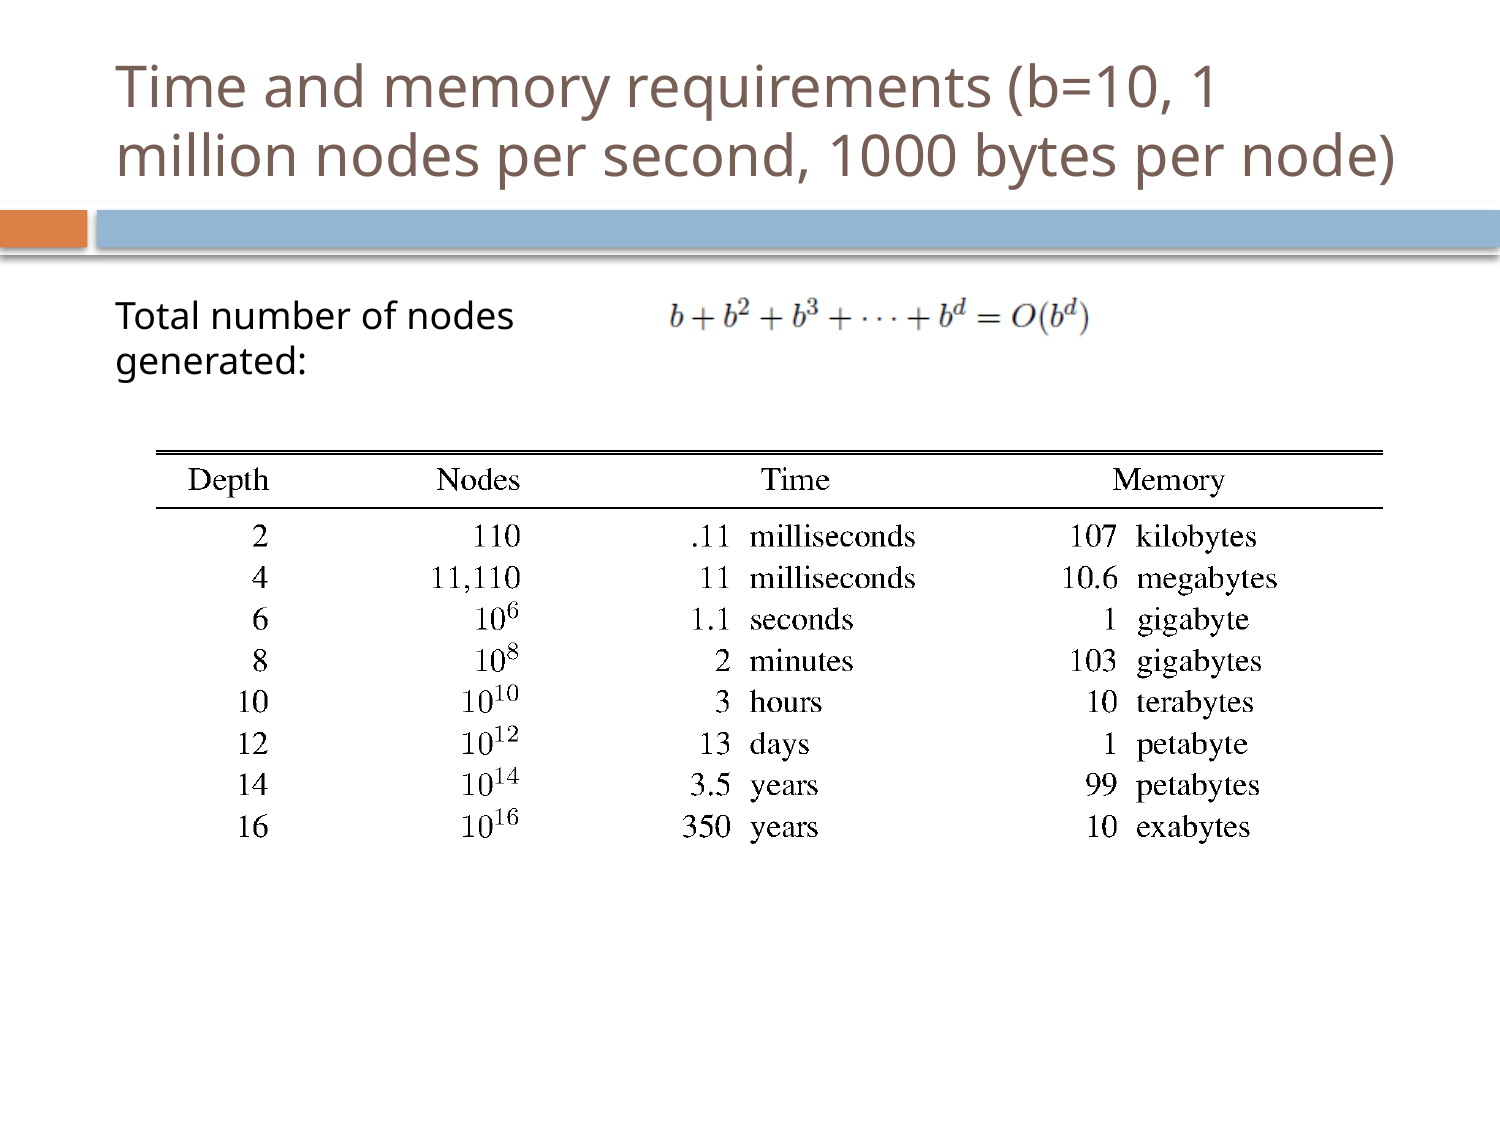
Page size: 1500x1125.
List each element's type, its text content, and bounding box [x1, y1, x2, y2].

picture [639, 284, 1098, 351]
text_box Total number of nodes generated: [100, 284, 640, 390]
title Time and memory requirements (b=10, 1 million nodes per second, 1000 bytes per node) [100, 37, 1438, 200]
picture [155, 449, 1383, 852]
